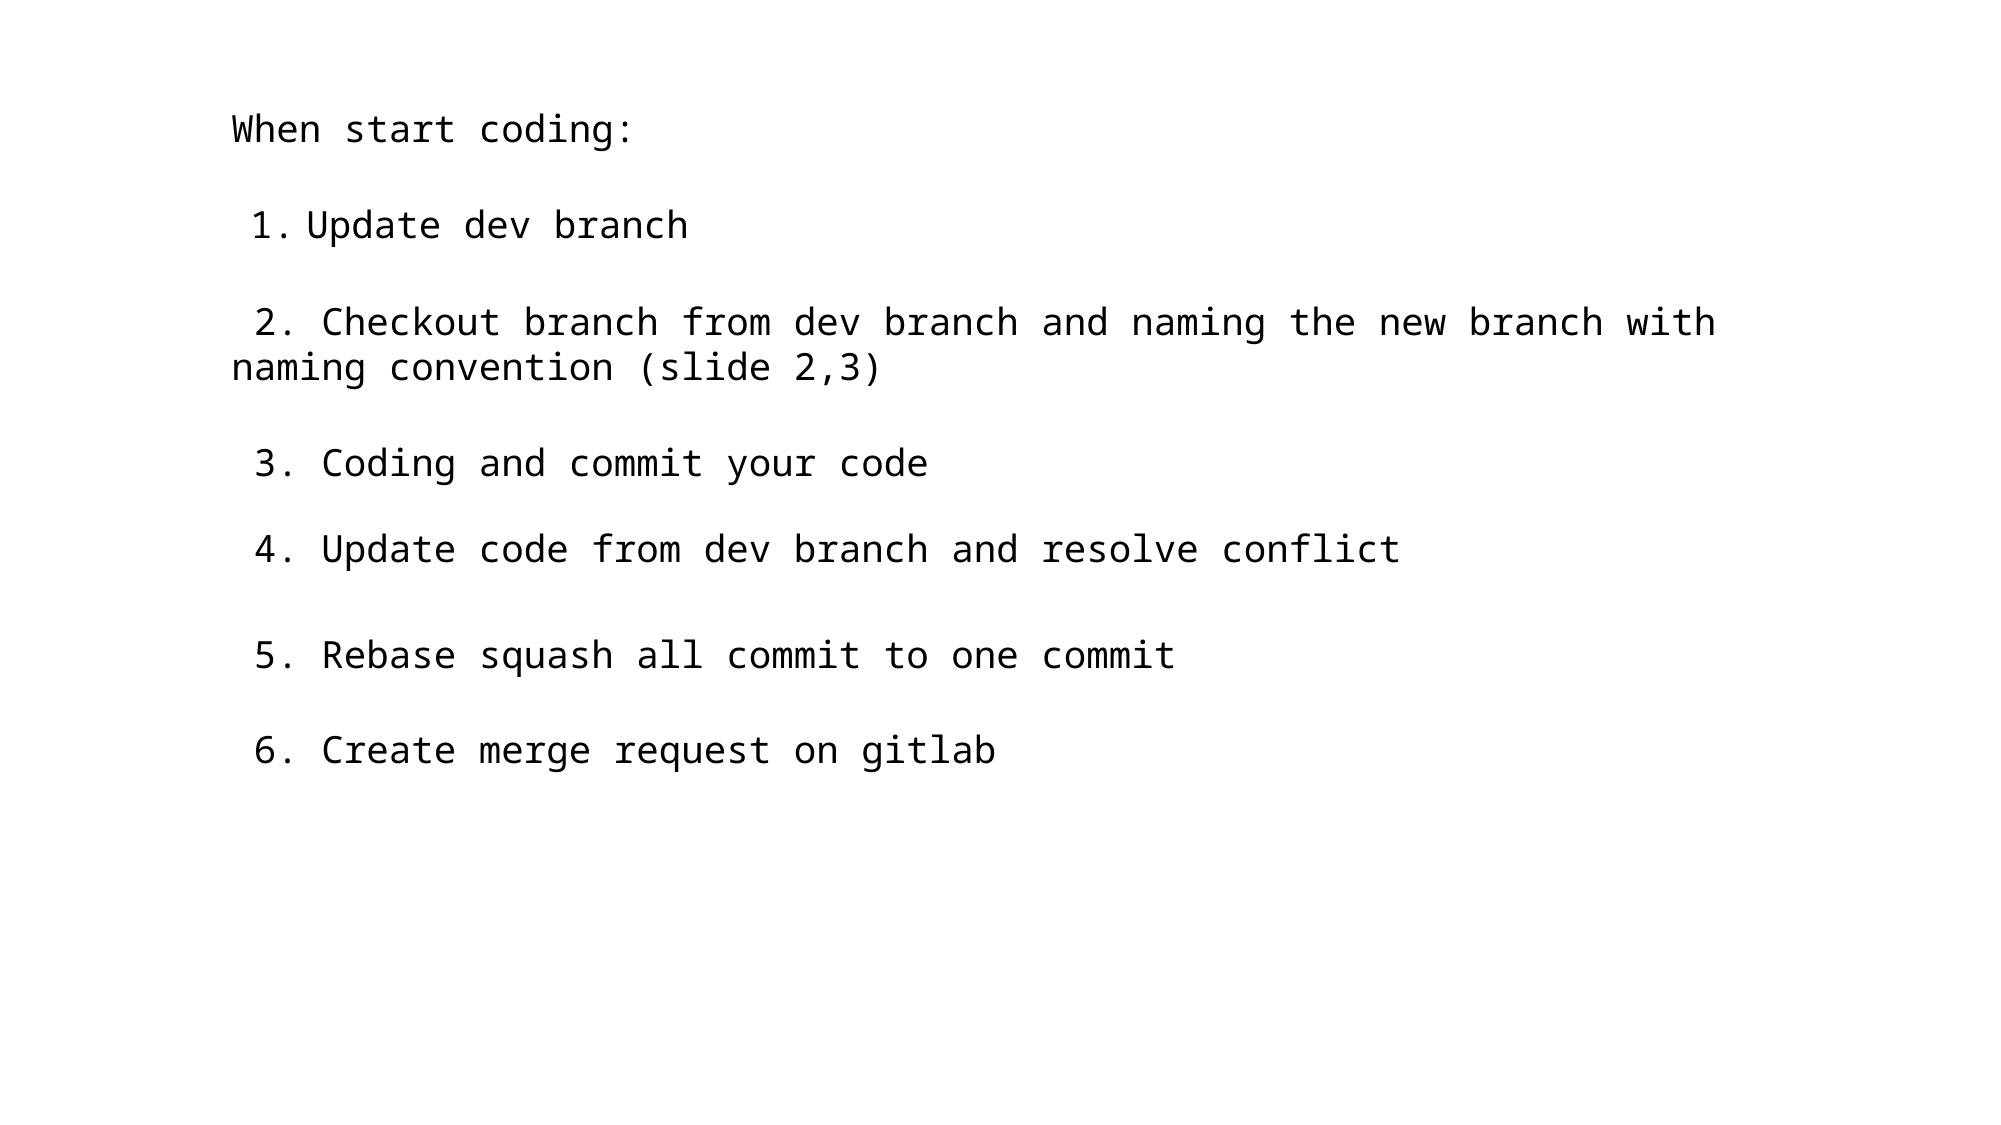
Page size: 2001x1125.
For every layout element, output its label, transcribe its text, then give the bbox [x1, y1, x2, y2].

text_box 4. Update code from dev branch and resolve conflict [216, 517, 1808, 578]
text_box 3. Coding and commit your code [216, 431, 1808, 492]
text_box Update dev branch [216, 193, 1317, 254]
text_box When start coding: [216, 97, 1208, 158]
text_box 2. Checkout branch from dev branch and naming the new branch with naming convention (slide 2,3) [216, 290, 1808, 396]
text_box 6. Create merge request on gitlab [216, 718, 1808, 779]
text_box 5. Rebase squash all commit to one commit [216, 623, 1808, 684]
